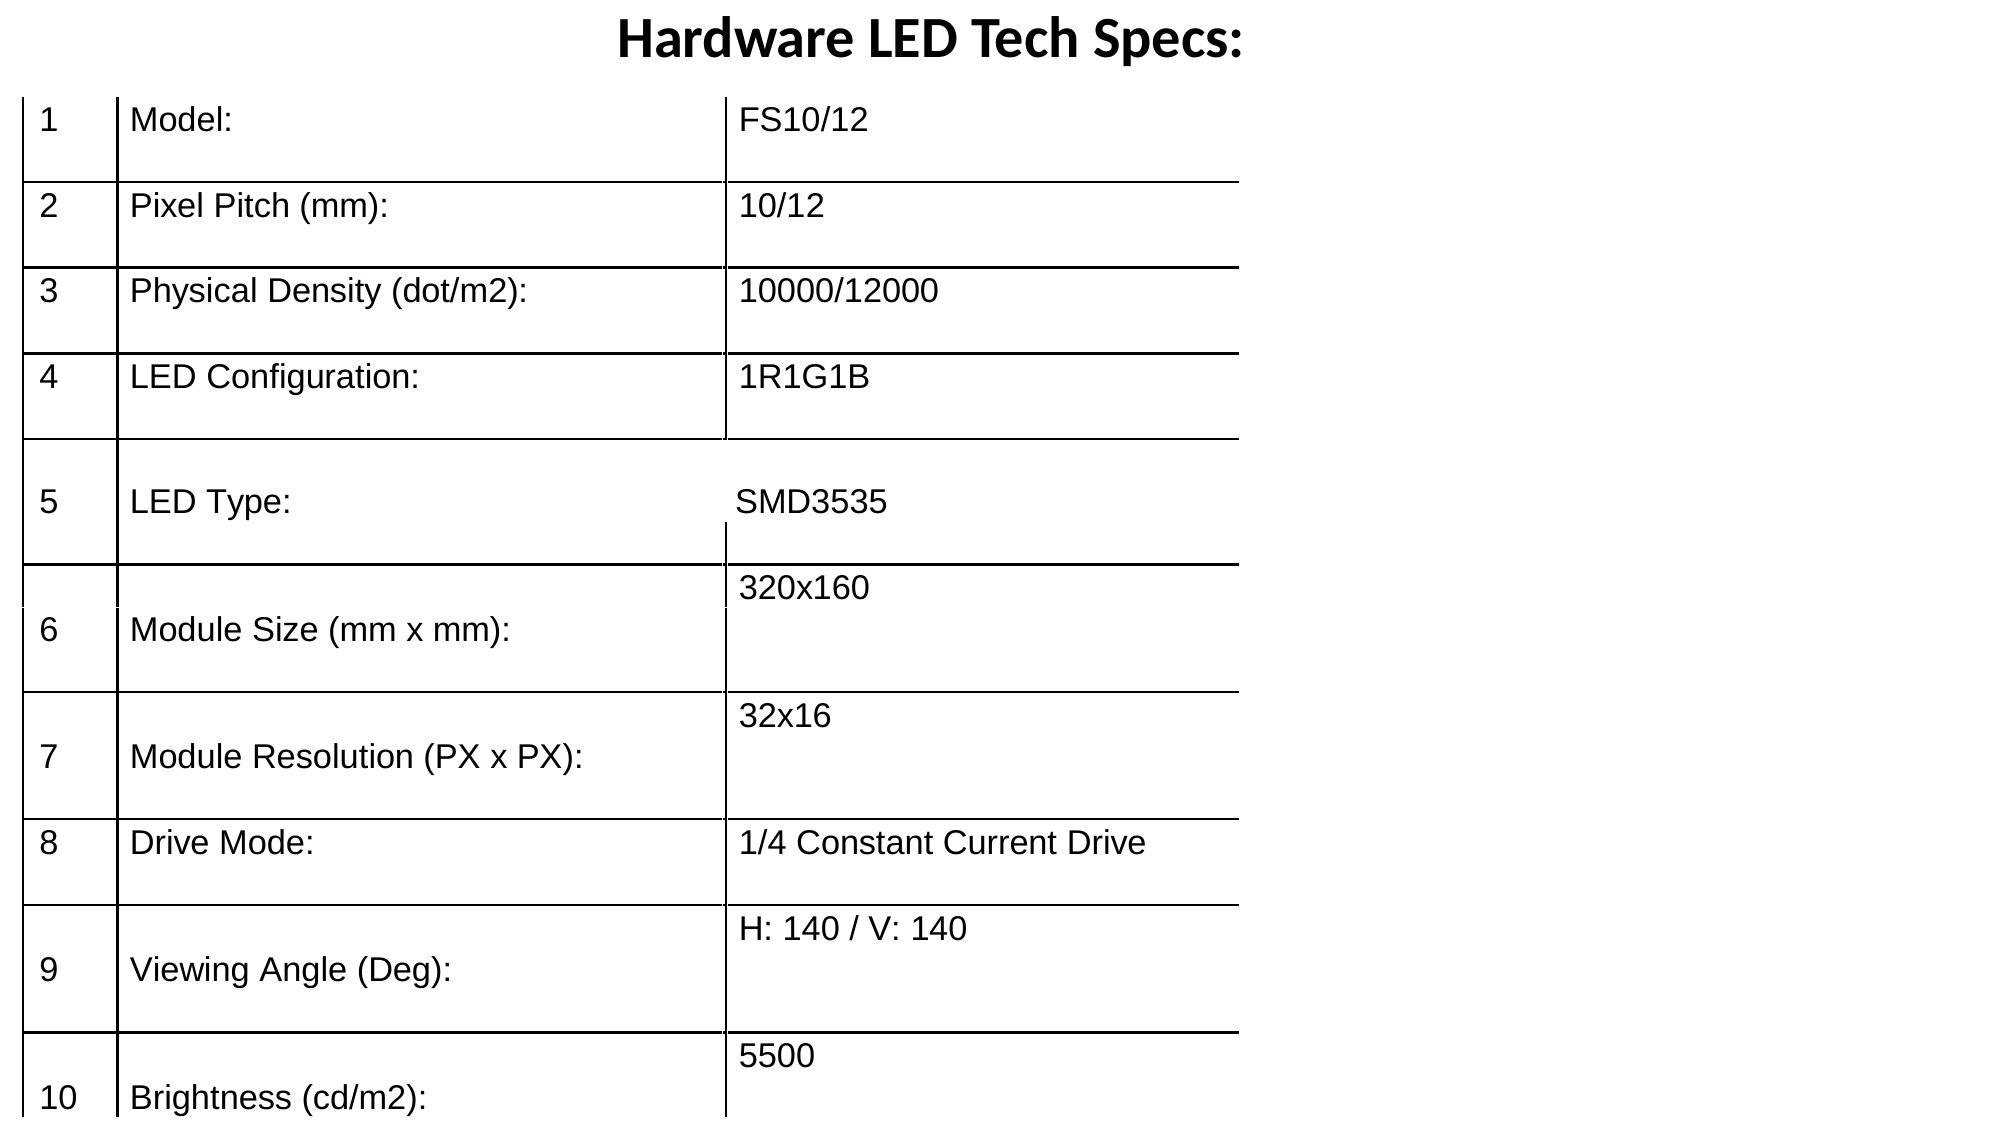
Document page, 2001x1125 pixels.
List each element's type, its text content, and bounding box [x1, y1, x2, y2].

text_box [0, 97, 1262, 1125]
list Hardware LED Tech Specs: [0, 0, 1863, 1014]
